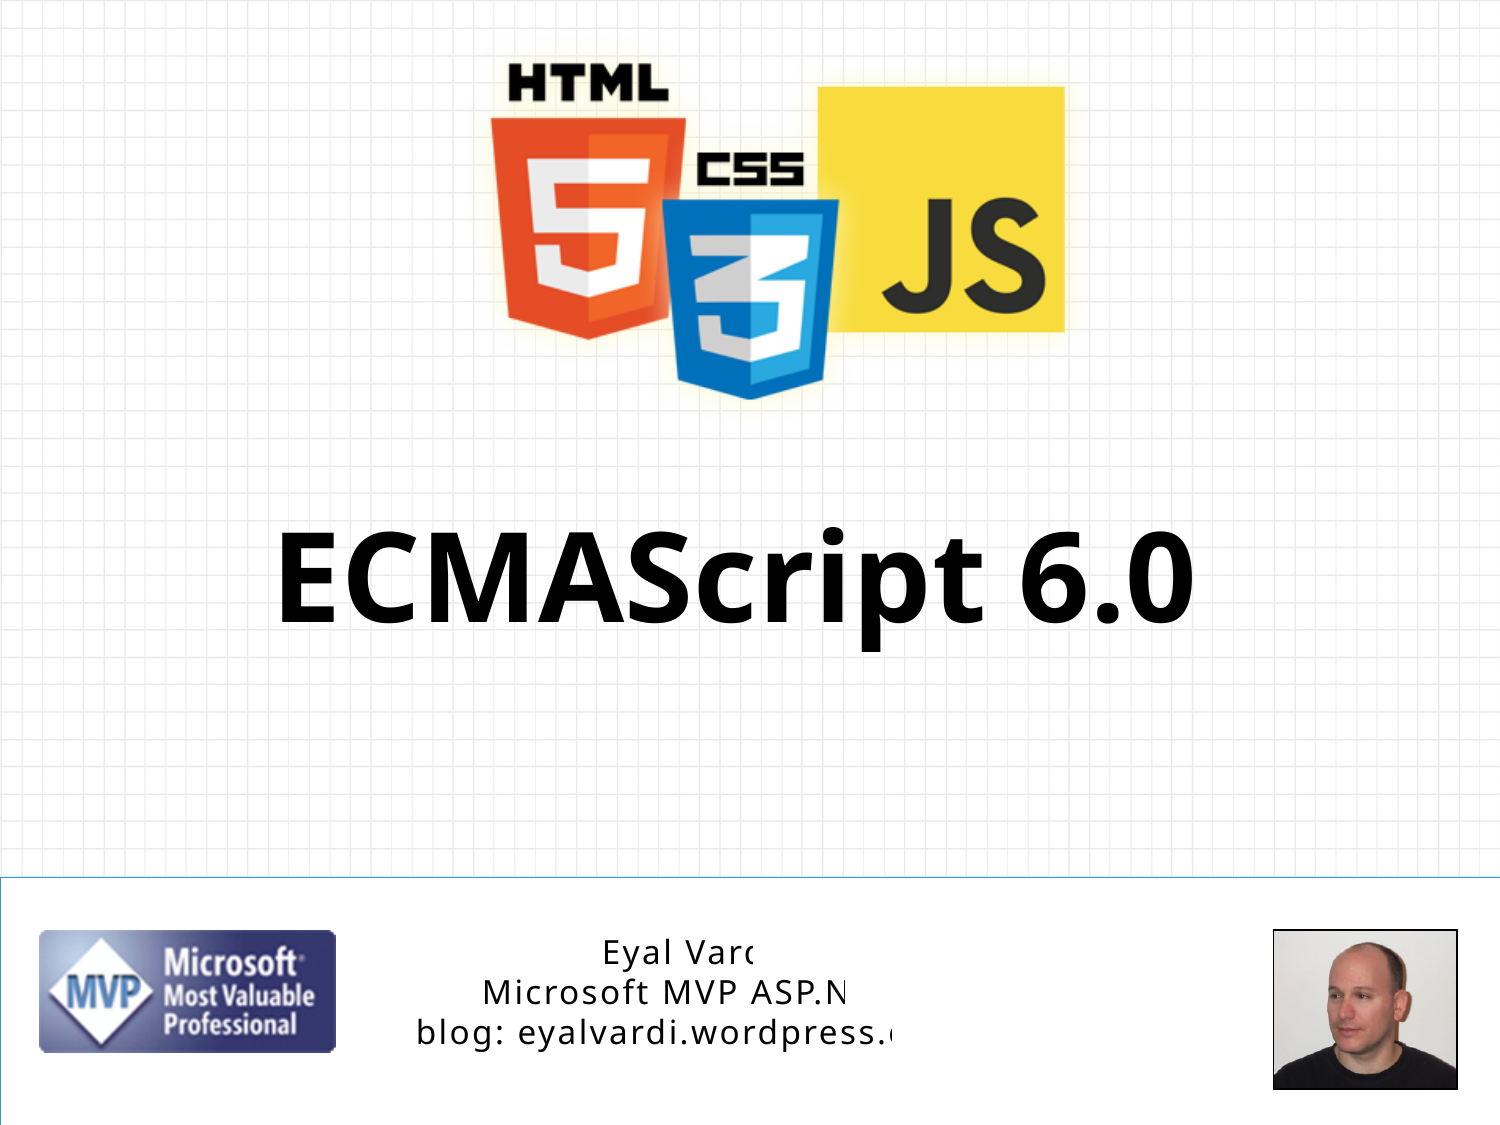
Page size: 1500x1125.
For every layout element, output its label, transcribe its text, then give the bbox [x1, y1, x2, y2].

text_box [0, 875, 1500, 1125]
picture [0, 0, 1500, 875]
picture [39, 929, 336, 1053]
subtitle Eyal Vardi Microsoft MVP ASP.NET blog: eyalvardi.wordpress.com [375, 931, 1003, 1125]
picture [1273, 930, 1457, 1089]
text_box ECMAScript 6.0 [256, 490, 1246, 656]
